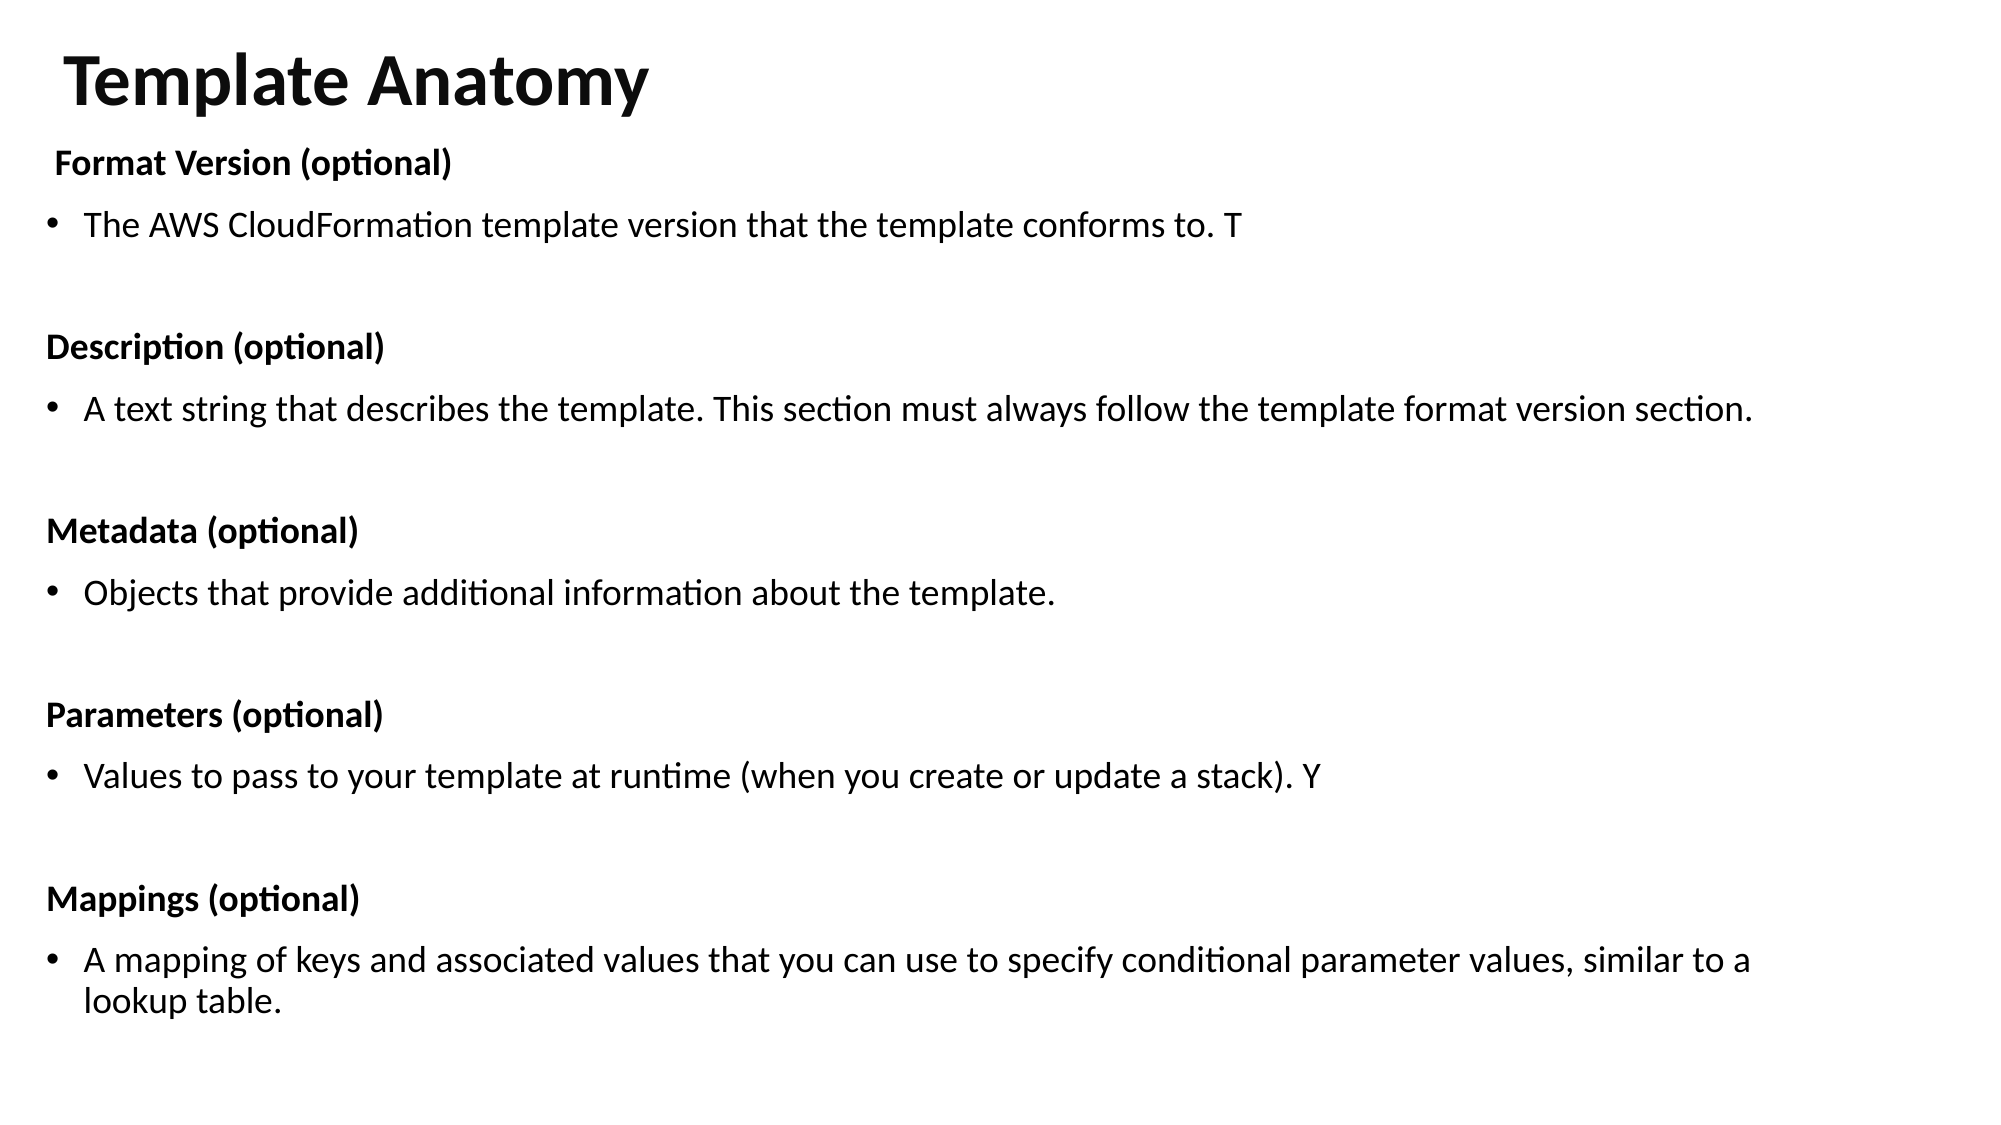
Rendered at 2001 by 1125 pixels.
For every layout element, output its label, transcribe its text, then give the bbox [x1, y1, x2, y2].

list Format Version (optional) The AWS CloudFormation template version that the template conforms to. T Description (optional) A text string that describes the template. This section must always follow the template format version section. Metadata (optional) Objects that provide additional information about the template. Parameters (optional) Values to pass to your template at runtime (when you create or update a stack). Y Mappings (optional) A mapping of keys and associated values that you can use to specify conditional parameter values, similar to a lookup table. [31, 135, 1786, 1071]
title Template Anatomy [31, 27, 1757, 135]
